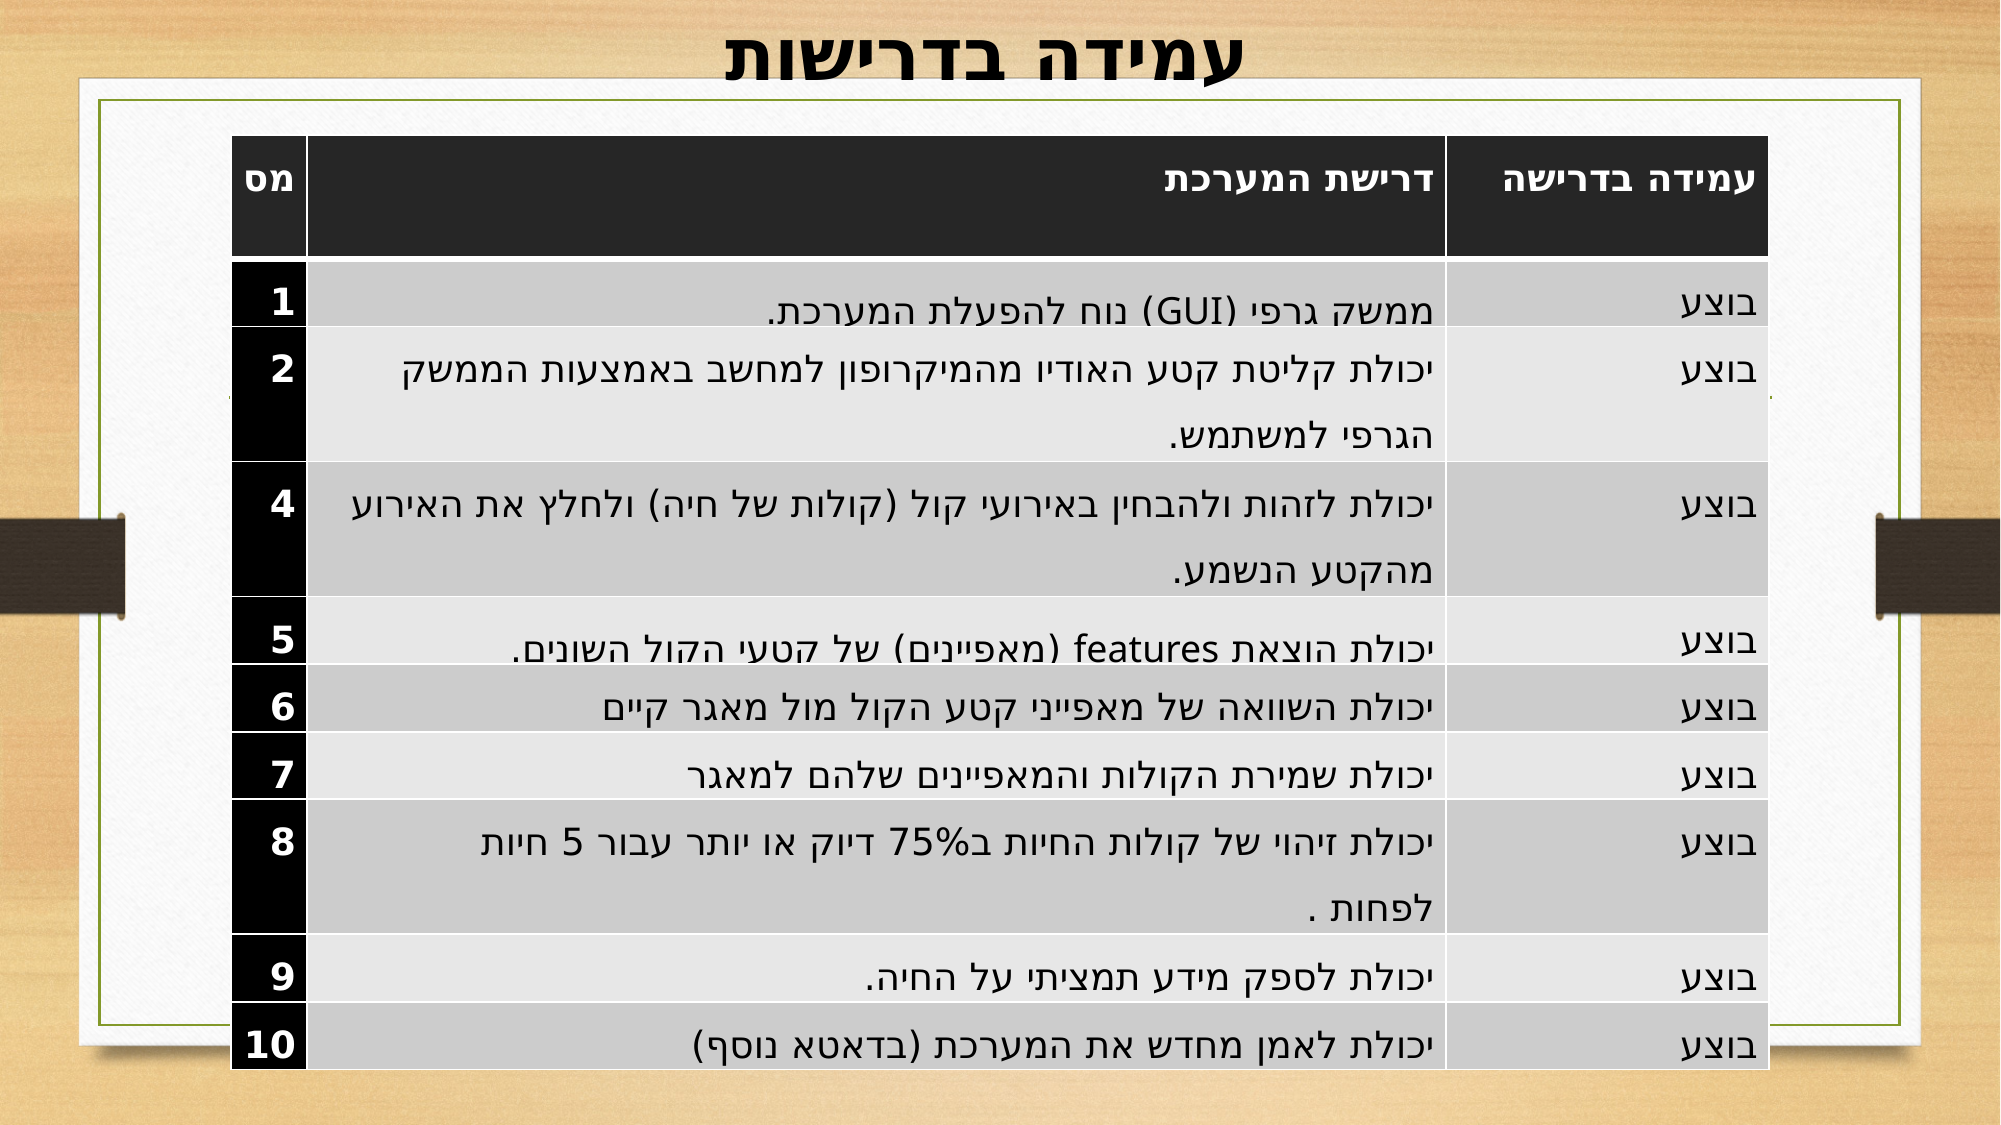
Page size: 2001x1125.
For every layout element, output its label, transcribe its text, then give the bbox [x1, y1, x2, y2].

table_cell 9 [232, 935, 306, 1001]
table_cell בוצע [1447, 800, 1768, 933]
table_cell 5 [232, 597, 306, 663]
table_cell יכולת השוואה של מאפייני קטע הקול מול מאגר קיים [308, 665, 1445, 731]
table_cell בוצע [1447, 262, 1768, 326]
table_cell יכולת קליטת קטע האודיו מהמיקרופון למחשב באמצעות הממשק הגרפי למשתמש. [308, 327, 1445, 461]
table_cell בוצע [1447, 1003, 1768, 1069]
table_cell בוצע [1447, 665, 1768, 731]
table_cell בוצע [1447, 733, 1768, 798]
table_cell יכולת הוצאת features (מאפיינים) של קטעי הקול השונים. [308, 597, 1445, 663]
table_cell בוצע [1447, 327, 1768, 461]
table_cell ממשק גרפי (GUI) נוח להפעלת המערכת. [308, 262, 1445, 326]
table_cell בוצע [1447, 462, 1768, 596]
table_cell יכולת זיהוי של קולות החיות ב75% דיוק או יותר עבור 5 חיות לפחות . [308, 800, 1445, 933]
table_cell 4 [232, 462, 306, 596]
table_cell 2 [232, 327, 306, 461]
table_cell יכולת שמירת הקולות והמאפיינים שלהם למאגר [308, 733, 1445, 798]
table_header עמידה בדרישה [1447, 136, 1768, 256]
table_cell יכולת לספק מידע תמציתי על החיה. [308, 935, 1445, 1001]
table_cell 10 [232, 1003, 306, 1069]
table_cell 1 [232, 262, 306, 326]
table_cell בוצע [1447, 935, 1768, 1001]
table_cell בוצע [1447, 597, 1768, 663]
text_box עמידה בדרישות [364, 0, 1636, 134]
table_cell 7 [232, 733, 306, 798]
table_cell 6 [232, 665, 306, 731]
table_cell יכולת לזהות ולהבחין באירועי קול (קולות של חיה) ולחלץ את האירוע מהקטע הנשמע. [308, 462, 1445, 596]
table_cell 8 [232, 800, 306, 933]
picture [0, 0, 2001, 1125]
table_cell יכולת לאמן מחדש את המערכת (בדאטא נוסף) [308, 1003, 1445, 1069]
table_header דרישת המערכת [308, 136, 1445, 256]
table_header מס [232, 136, 306, 256]
